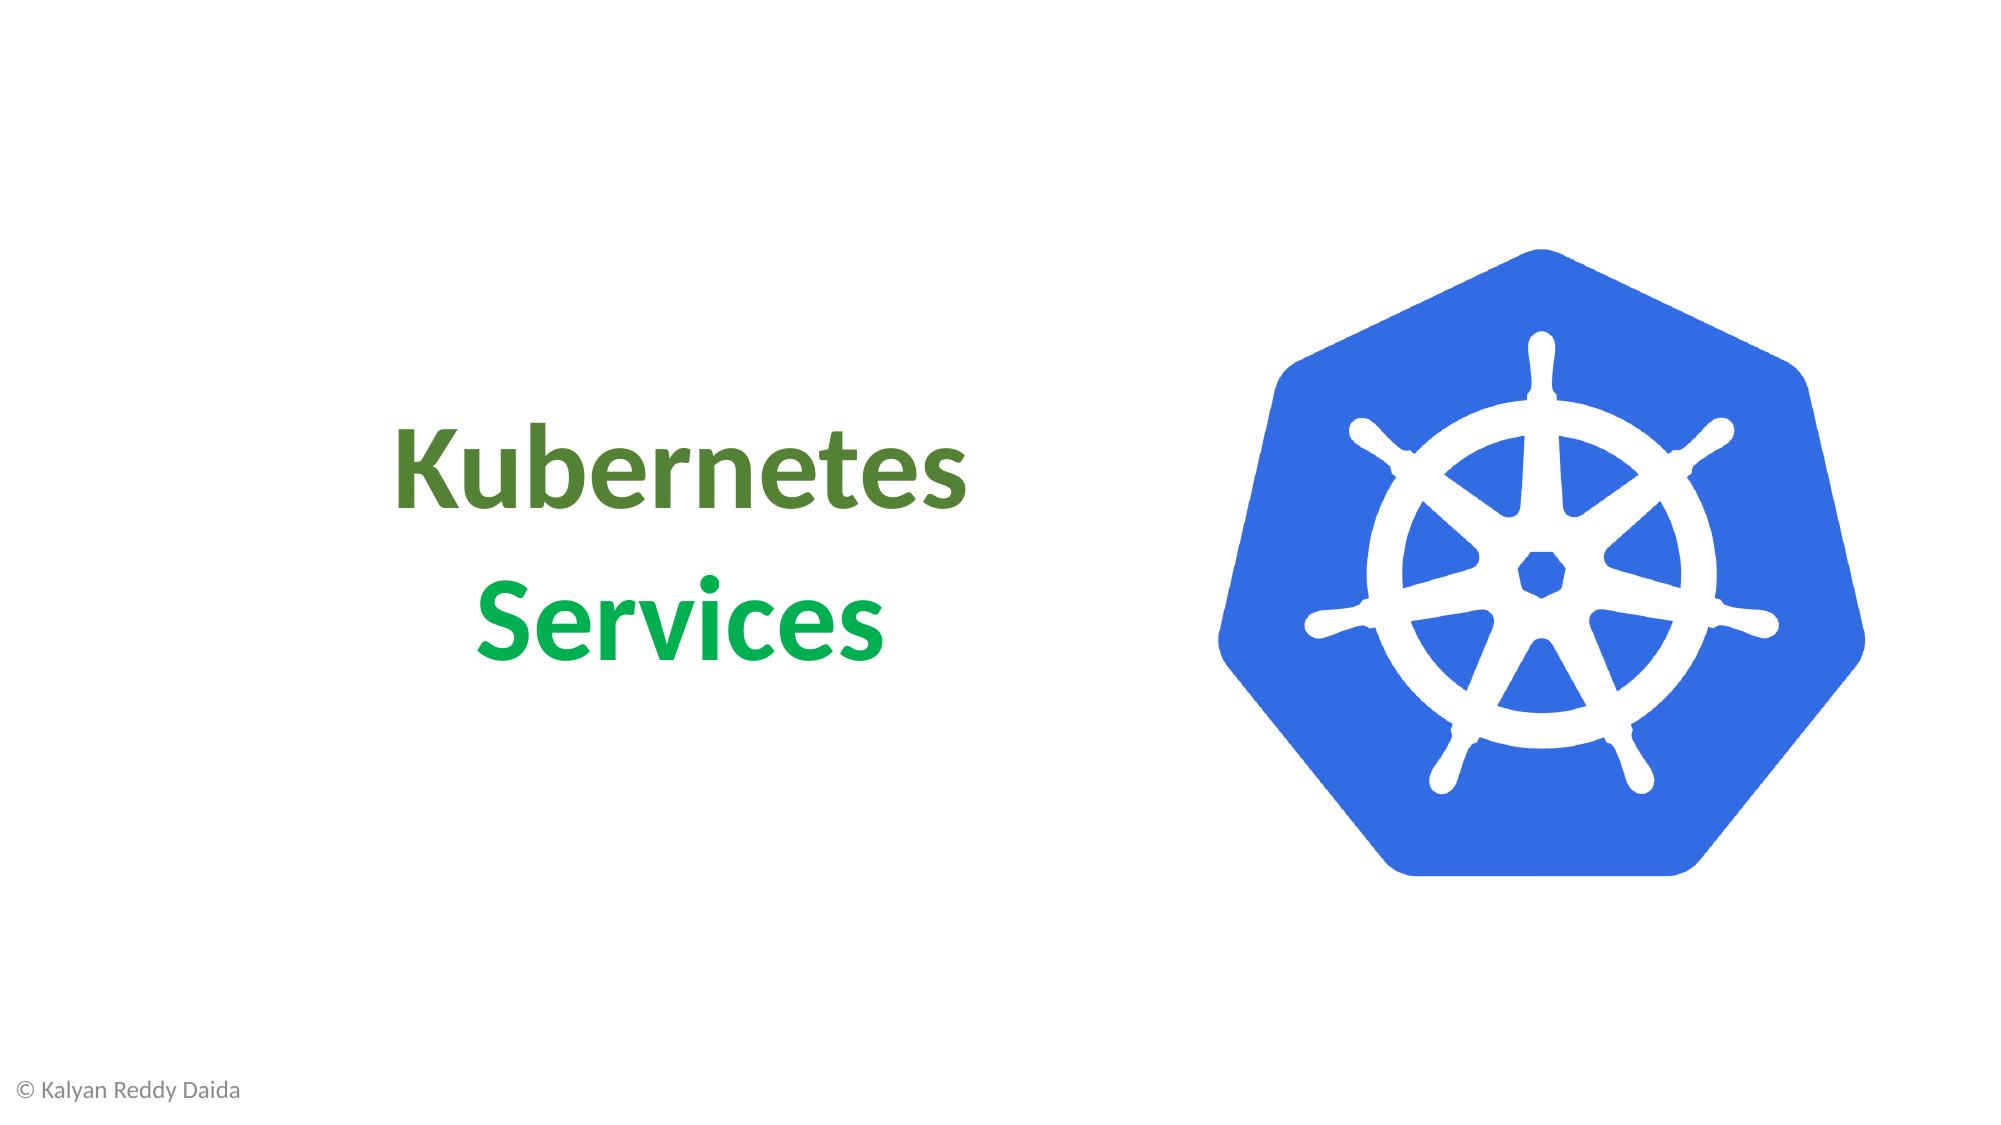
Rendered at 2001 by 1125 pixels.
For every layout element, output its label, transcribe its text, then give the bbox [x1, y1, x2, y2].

picture [1209, 240, 1874, 885]
list Kubernetes Services [107, 396, 1209, 546]
footer © Kalyan Reddy Daida [0, 1058, 675, 1119]
